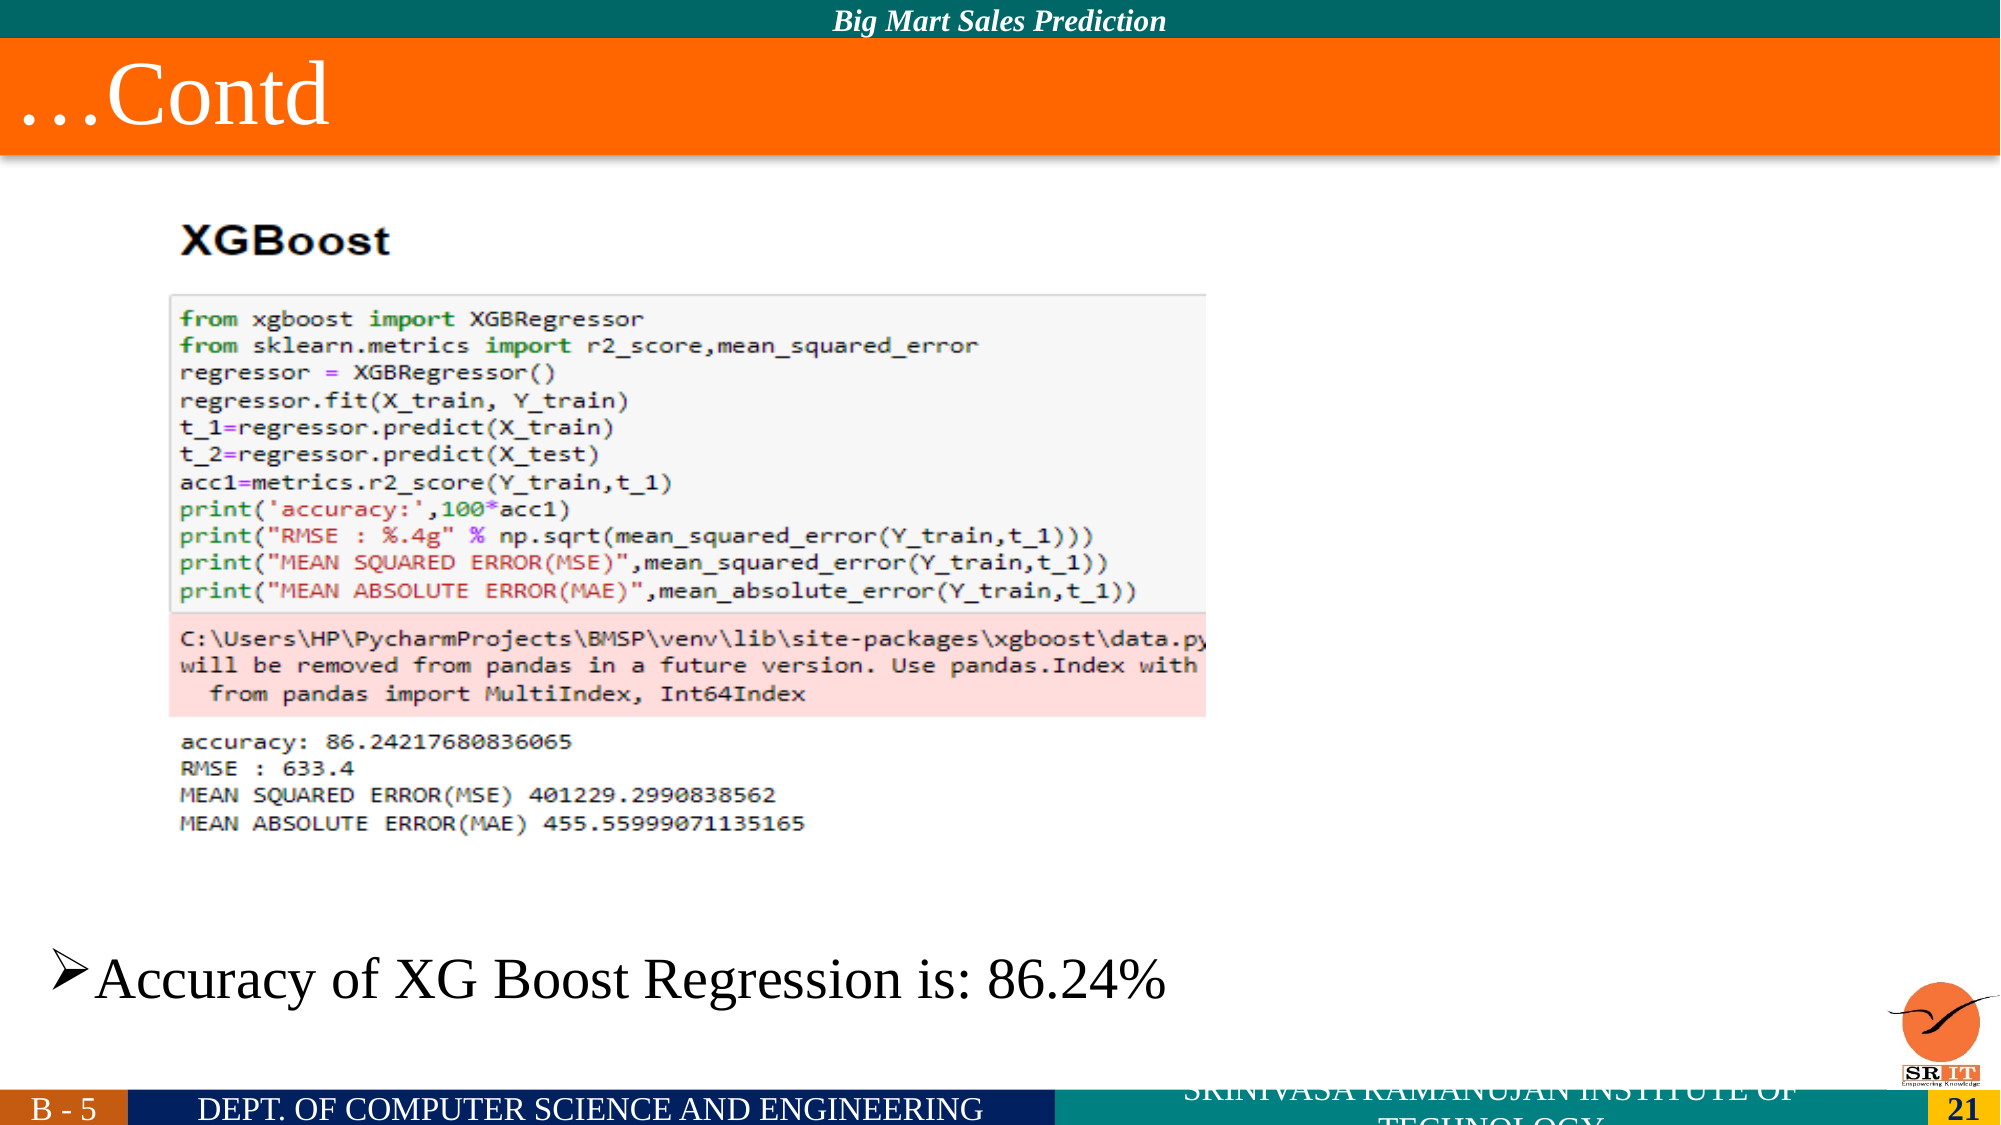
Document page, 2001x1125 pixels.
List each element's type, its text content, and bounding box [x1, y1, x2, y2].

title …Contd [0, 38, 2000, 156]
picture [157, 179, 1206, 847]
list Accuracy of XG Boost Regression is: 86.24% [32, 179, 1965, 1065]
picture [1887, 977, 2000, 1090]
